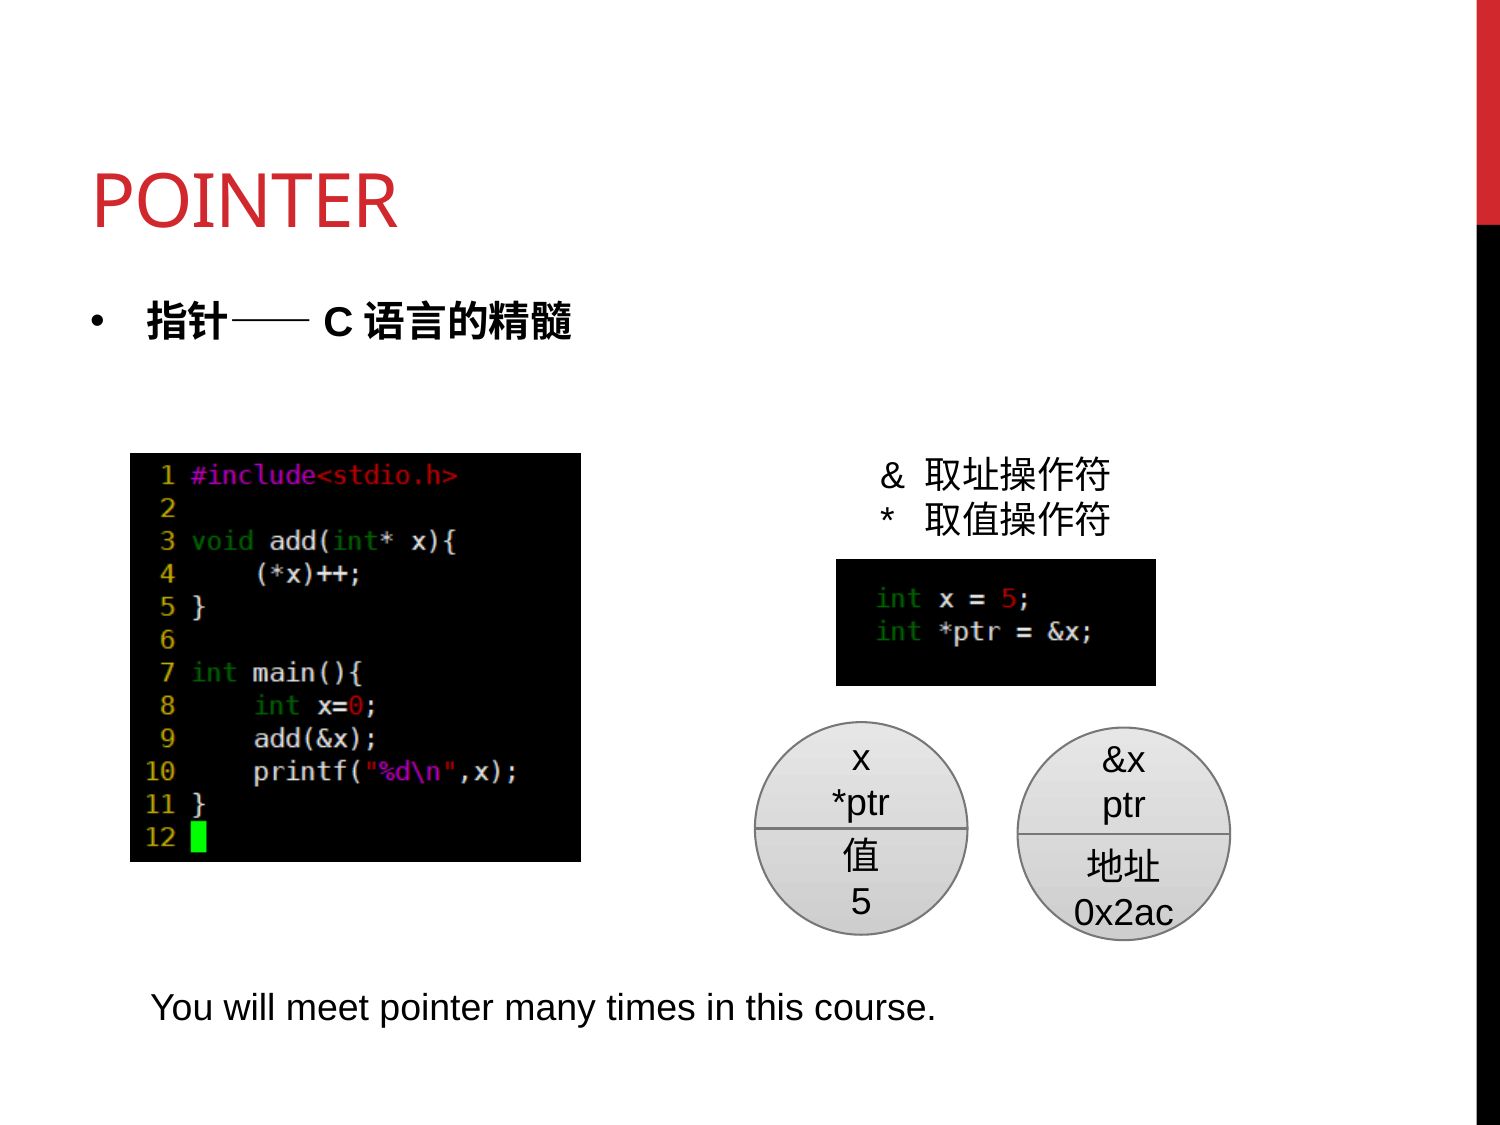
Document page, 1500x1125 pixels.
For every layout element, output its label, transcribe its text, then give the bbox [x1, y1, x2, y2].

text_box [1016, 733, 1087, 920]
picture [130, 453, 582, 862]
text_box x *ptr [817, 725, 906, 822]
picture [836, 558, 1157, 687]
text_box [753, 730, 969, 936]
text_box [1161, 733, 1232, 829]
title Pointer [75, 25, 1025, 250]
list 指针——C语言的精髓 [75, 287, 1325, 1005]
text_box & 取址操作符 * 取值操作符 [865, 443, 1127, 549]
text_box &x ptr [1087, 727, 1161, 828]
text_box [1189, 838, 1232, 920]
text_box You will meet pointer many times in this course. [135, 975, 953, 1036]
text_box 值 5 [827, 834, 895, 930]
text_box [832, 721, 890, 725]
text_box 地址 0x2ac [1059, 839, 1189, 941]
